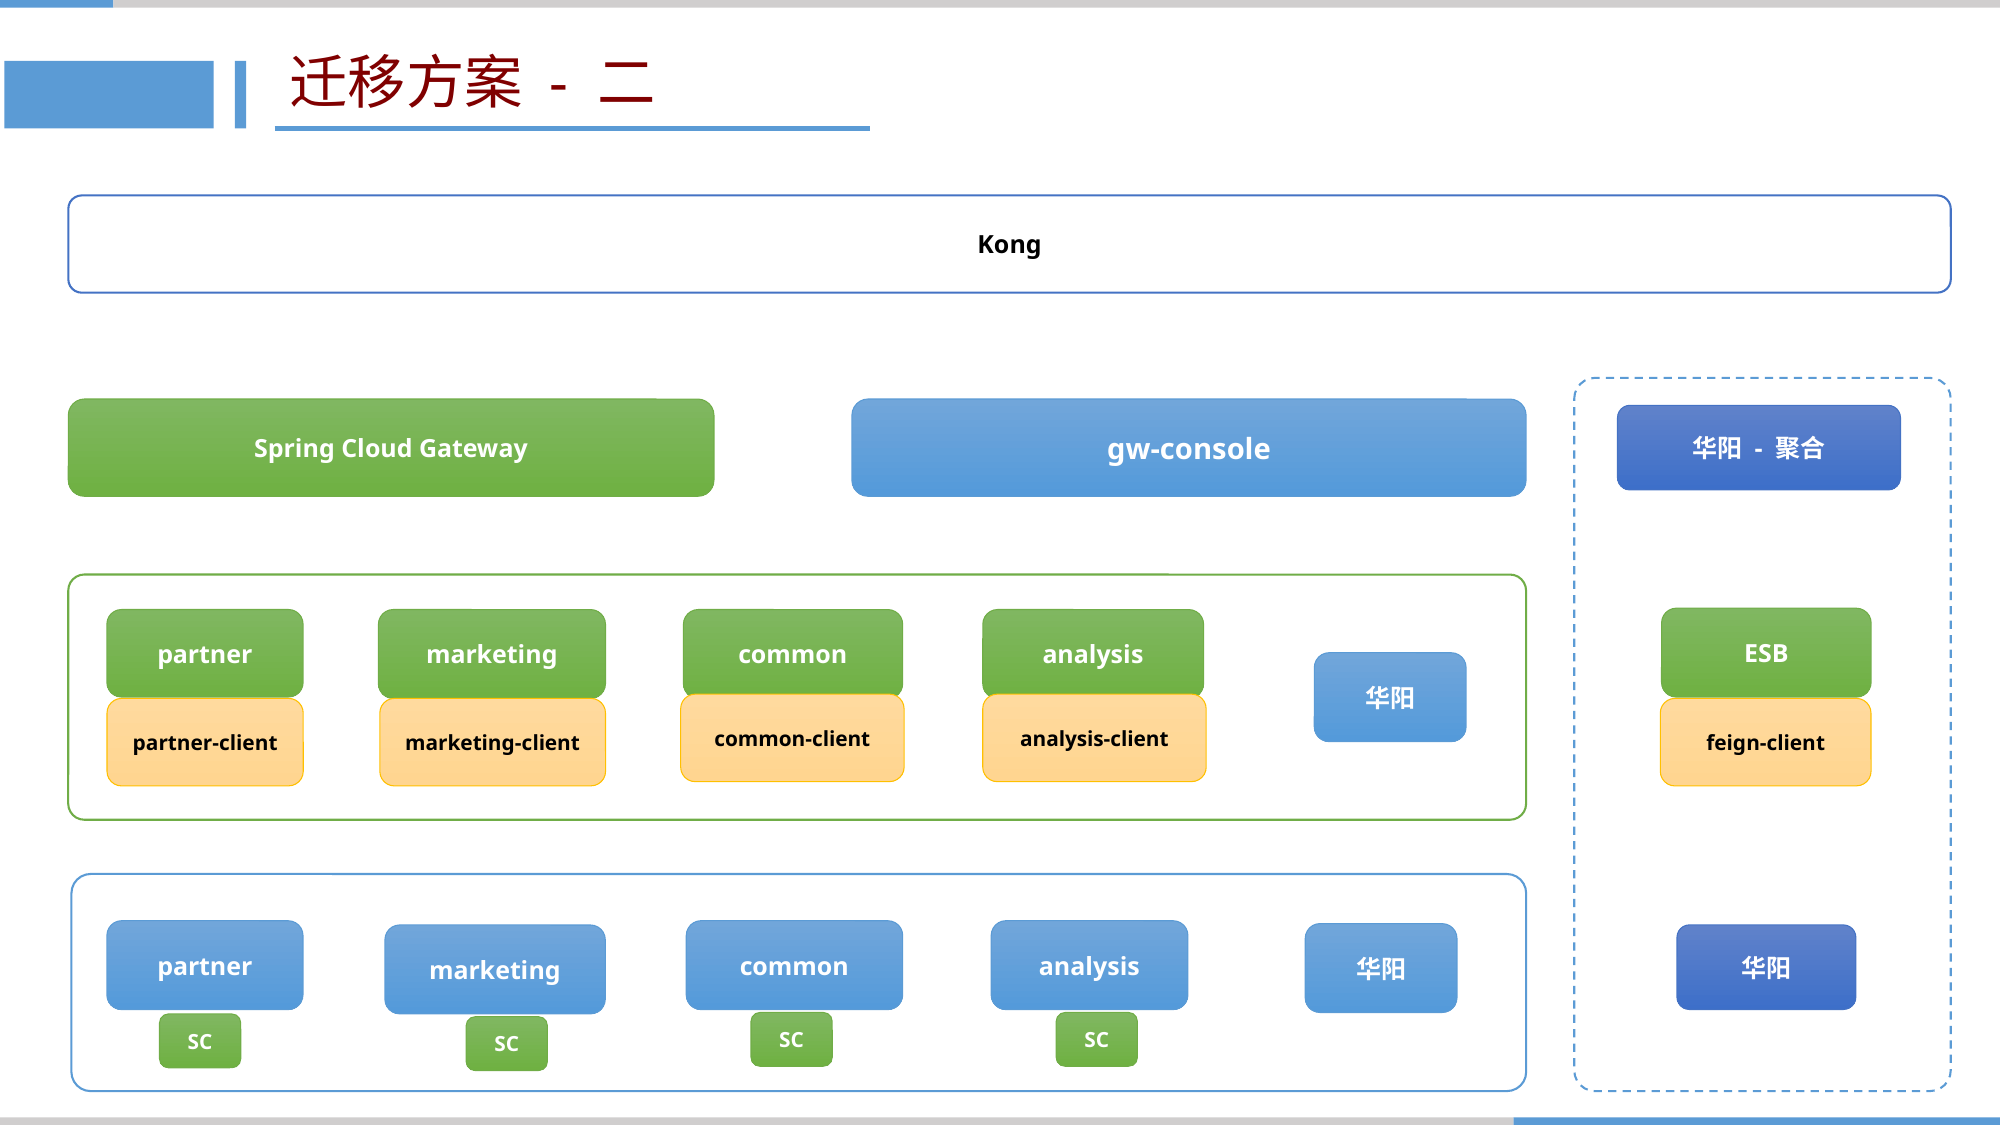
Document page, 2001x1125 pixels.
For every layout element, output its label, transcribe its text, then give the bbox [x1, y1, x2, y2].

text_box partner-client [106, 697, 304, 787]
text_box SC [1055, 1011, 1138, 1067]
text_box common-client [680, 693, 905, 783]
text_box SC [750, 1011, 833, 1067]
text_box analysis [982, 608, 1205, 696]
text_box [3, 60, 215, 129]
text_box marketing-client [379, 697, 607, 787]
text_box marketing [384, 924, 606, 1015]
text_box partner [106, 920, 304, 1011]
text_box Spring Cloud Gateway [67, 398, 715, 497]
text_box marketing [377, 608, 607, 698]
text_box common [685, 920, 904, 1011]
text_box [1573, 376, 1952, 1093]
text_box [67, 573, 1528, 821]
text_box 华阳 [1313, 652, 1467, 743]
text_box analysis [990, 920, 1189, 1011]
text_box partner [106, 608, 304, 698]
text_box analysis-client [982, 693, 1207, 783]
text_box 华阳 [1304, 923, 1458, 1014]
text_box 华阳 - 聚合 [1616, 404, 1902, 491]
text_box Kong [67, 194, 1952, 294]
title 迁移方案 - 二 [274, 41, 886, 129]
text_box feign-client [1659, 697, 1872, 787]
text_box common [682, 608, 904, 696]
text_box [234, 60, 247, 129]
text_box SC [465, 1016, 548, 1072]
text_box ESB [1660, 607, 1872, 698]
text_box 华阳 [1676, 924, 1857, 1011]
text_box [70, 872, 1528, 1093]
text_box gw-console [851, 398, 1527, 497]
text_box SC [158, 1013, 242, 1069]
